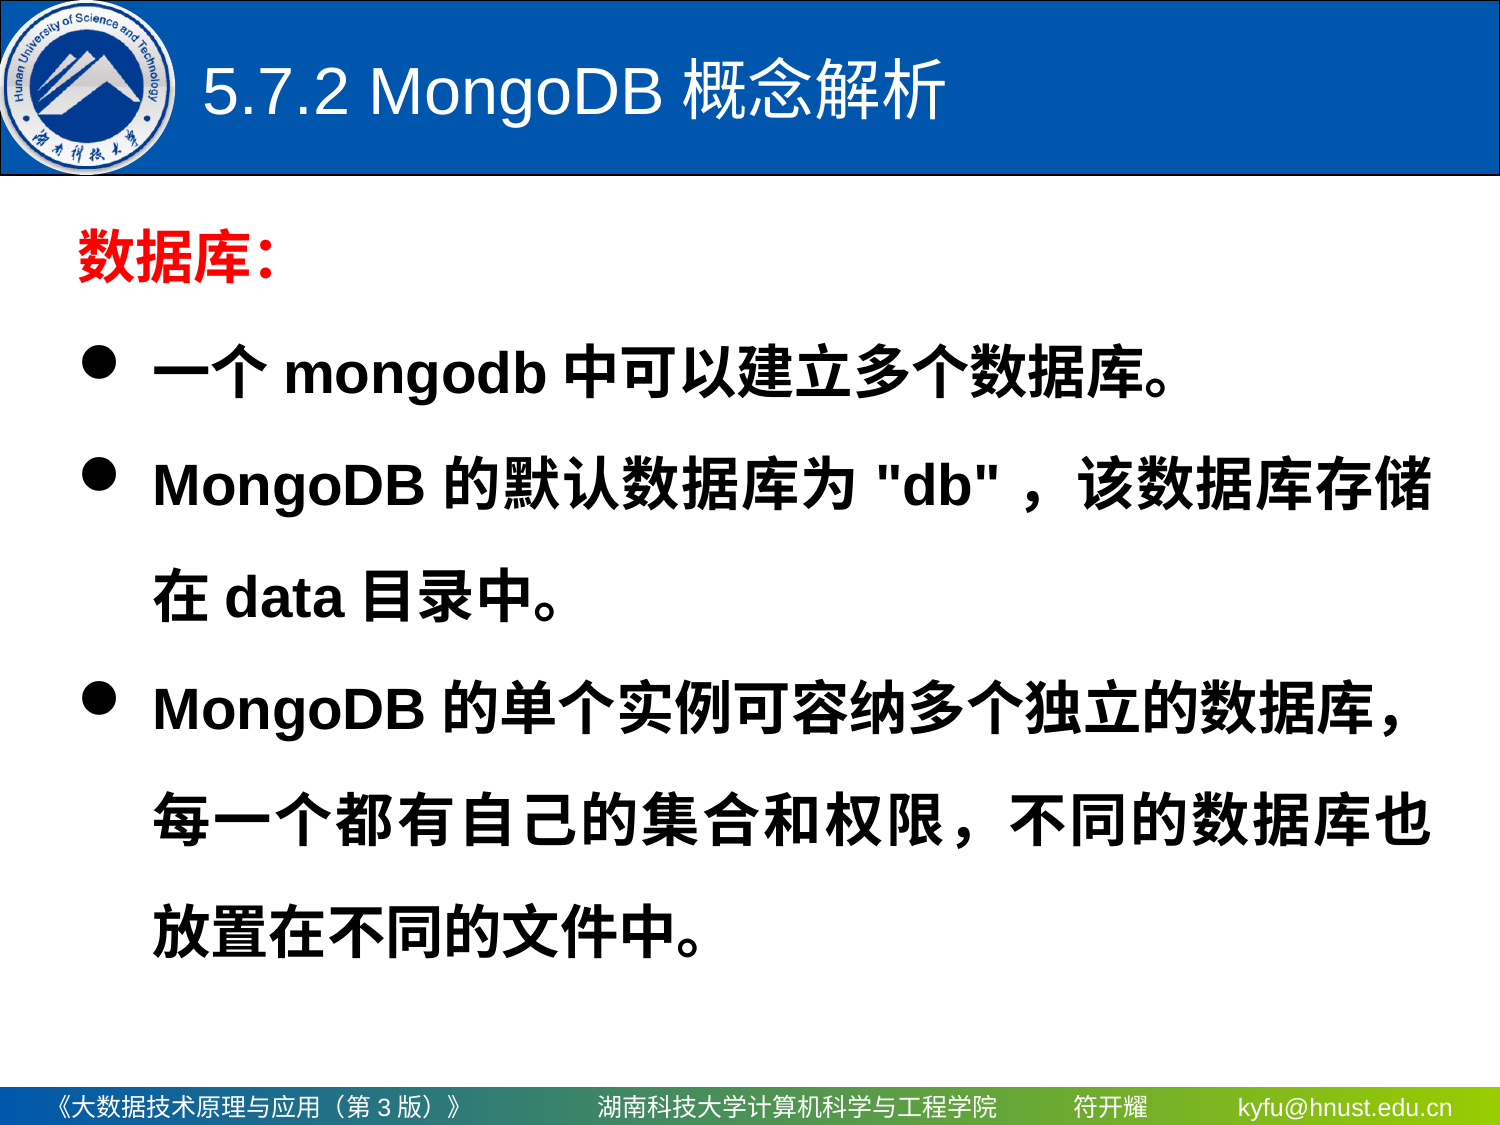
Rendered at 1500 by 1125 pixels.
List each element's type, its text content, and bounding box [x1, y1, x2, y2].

text_box 一个mongodb中可以建立多个数据库。 MongoDB的默认数据库为"db"，该数据库存储在data目录中。 MongoDB的单个实例可容纳多个独立的数据库，每一个都有自己的集合和权限，不同的数据库也放置在不同的文件中。 [62, 285, 1448, 973]
text_box 数据库： [62, 212, 1448, 285]
title 5.7.2 MongoDB概念解析 [187, 12, 1500, 163]
picture [0, 0, 176, 175]
